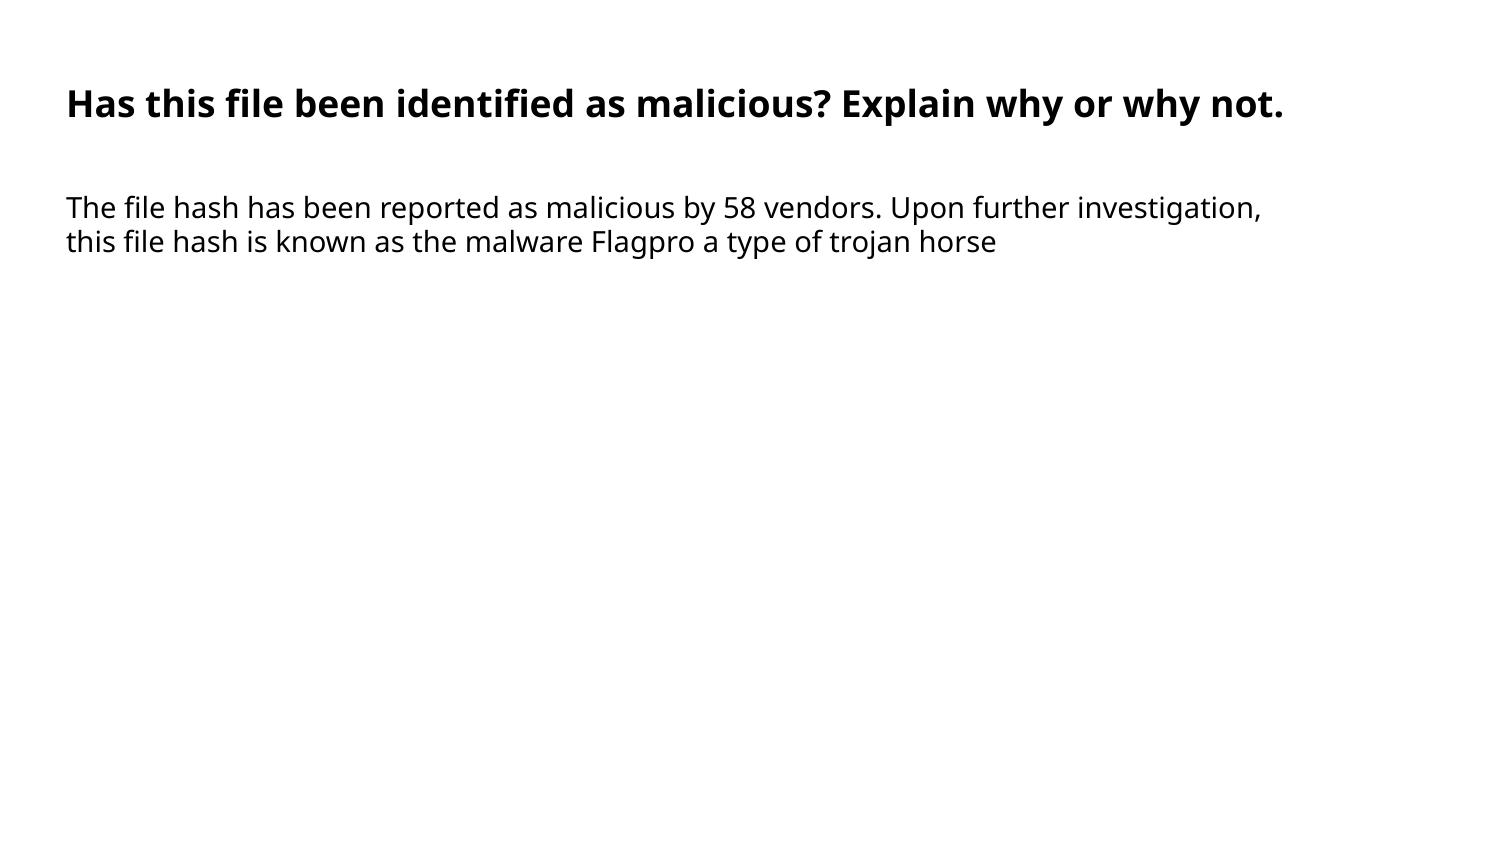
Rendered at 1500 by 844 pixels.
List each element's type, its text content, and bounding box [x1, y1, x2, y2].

list Has this file been identified as malicious? Explain why or why not. [51, 68, 1312, 222]
text_box The file hash has been reported as malicious by 58 vendors. Upon further investigation, this file hash is known as the malware Flagpro a type of trojan horse [51, 173, 1288, 274]
